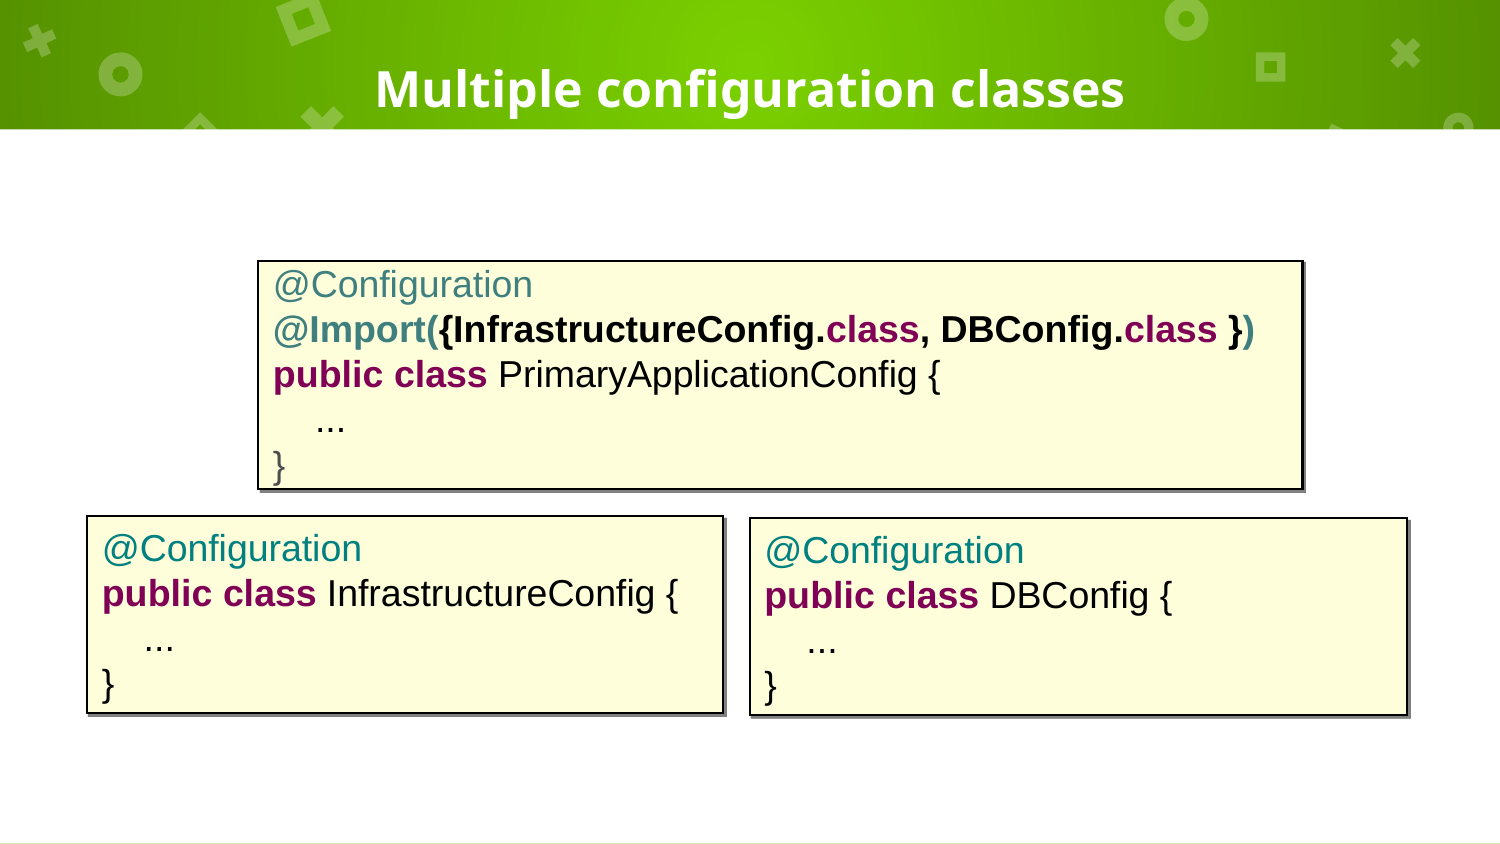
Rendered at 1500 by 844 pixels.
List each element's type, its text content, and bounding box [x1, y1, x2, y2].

text_box @Configuration @Import({InfrastructureConfig.class, DBConfig.class }) public class PrimaryApplicationConfig { ... } [258, 260, 1303, 490]
text_box @Configuration public class DBConfig { ... } [749, 518, 1408, 716]
title Multiple configuration classes [142, 0, 1358, 175]
text_box @Configuration public class InfrastructureConfig { ... } [87, 516, 724, 714]
